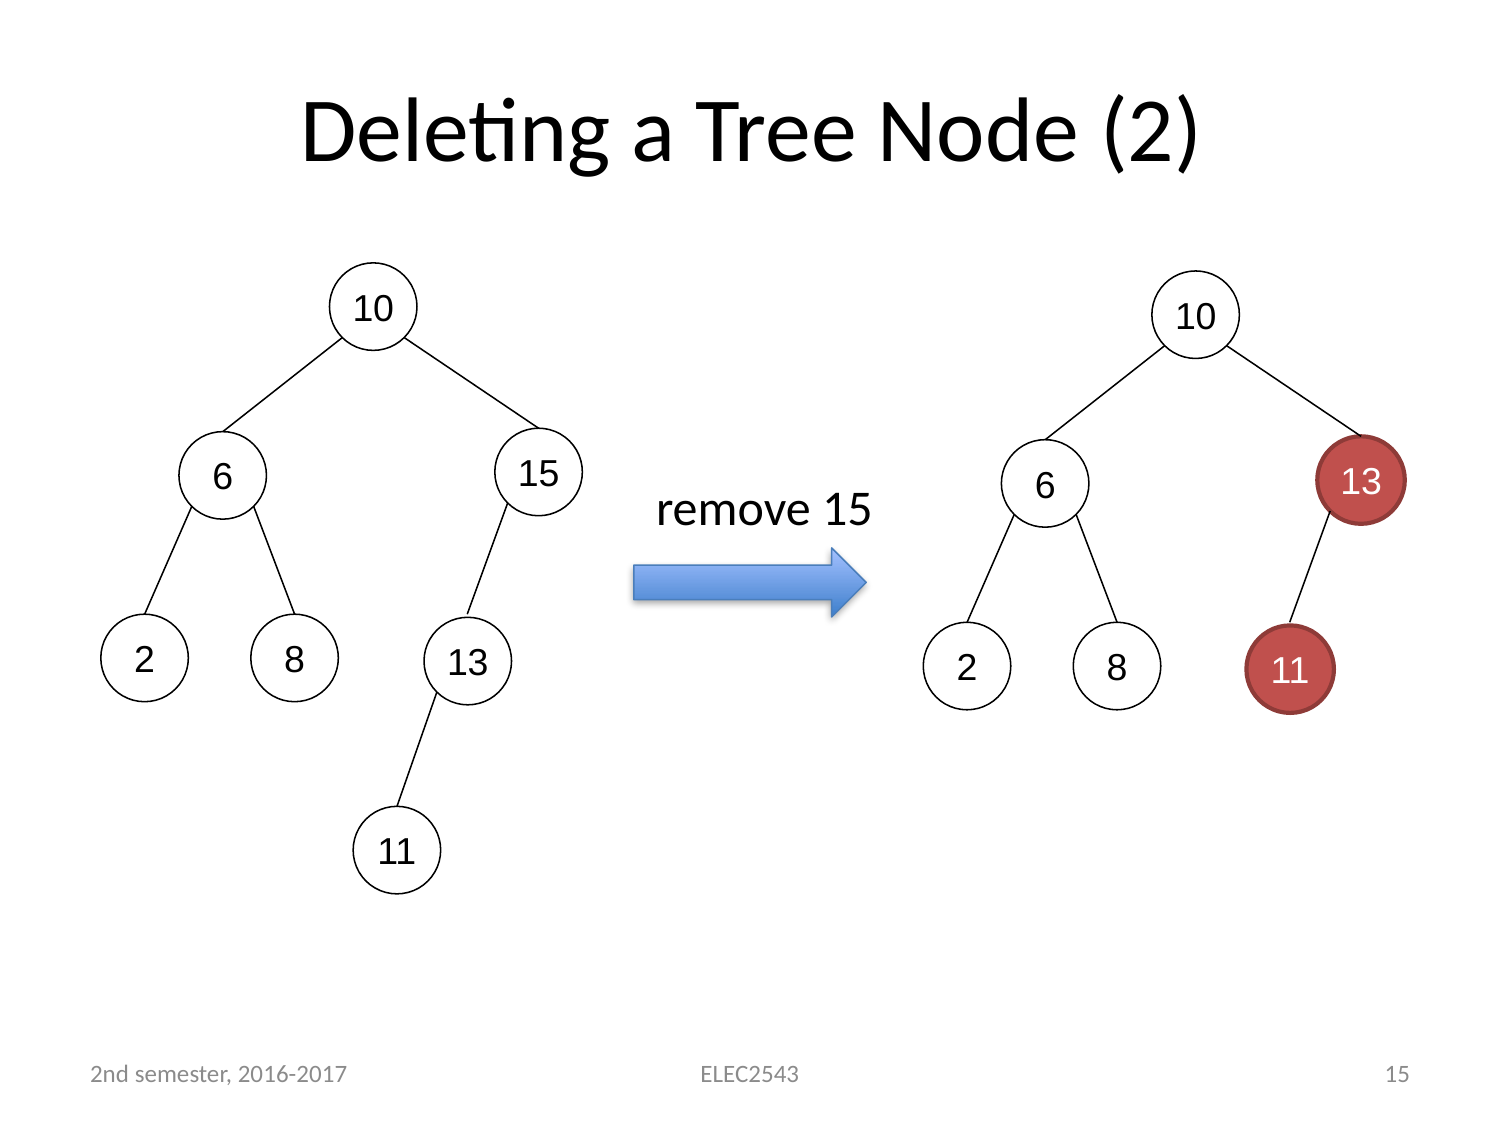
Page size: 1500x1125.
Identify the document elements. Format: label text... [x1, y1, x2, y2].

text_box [100, 262, 583, 895]
slide_number 15 [1074, 1042, 1425, 1103]
footer ELEC2543 [512, 1042, 988, 1103]
title Deleting a Tree Node (2) [76, 31, 1427, 219]
slide_number 2nd semester, 2016-2017 [75, 1042, 425, 1103]
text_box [633, 467, 890, 618]
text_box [923, 270, 1406, 714]
